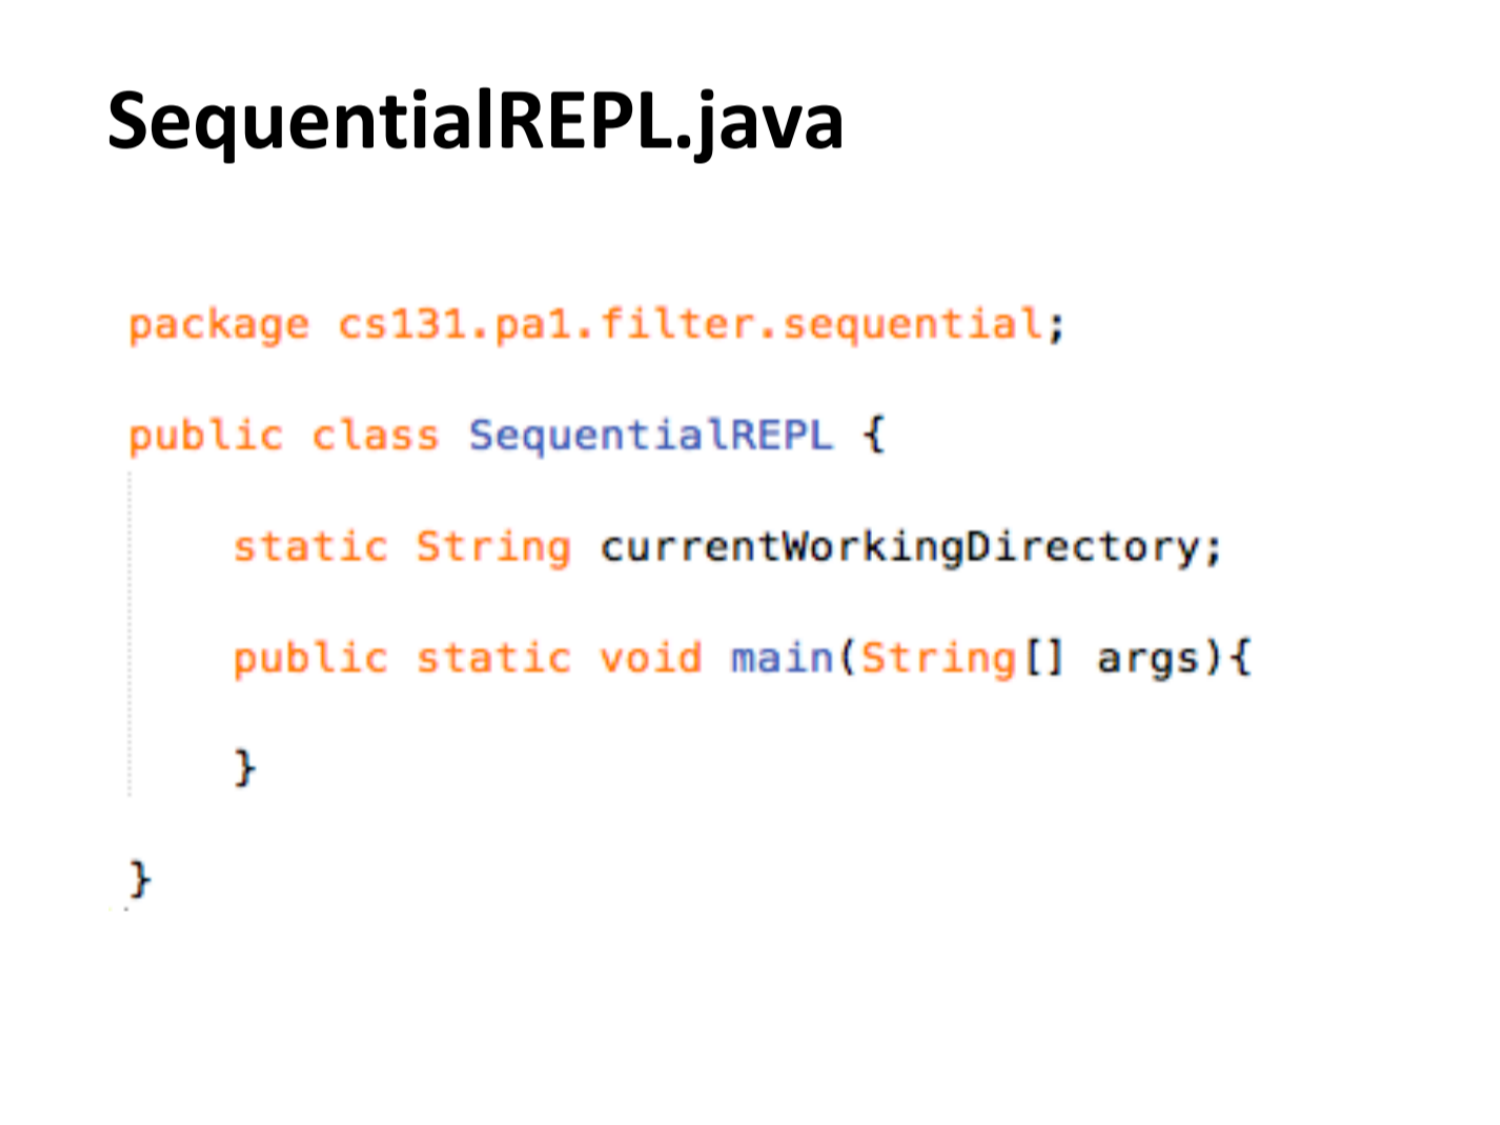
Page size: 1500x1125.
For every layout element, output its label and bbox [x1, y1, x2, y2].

picture [47, 0, 1313, 930]
